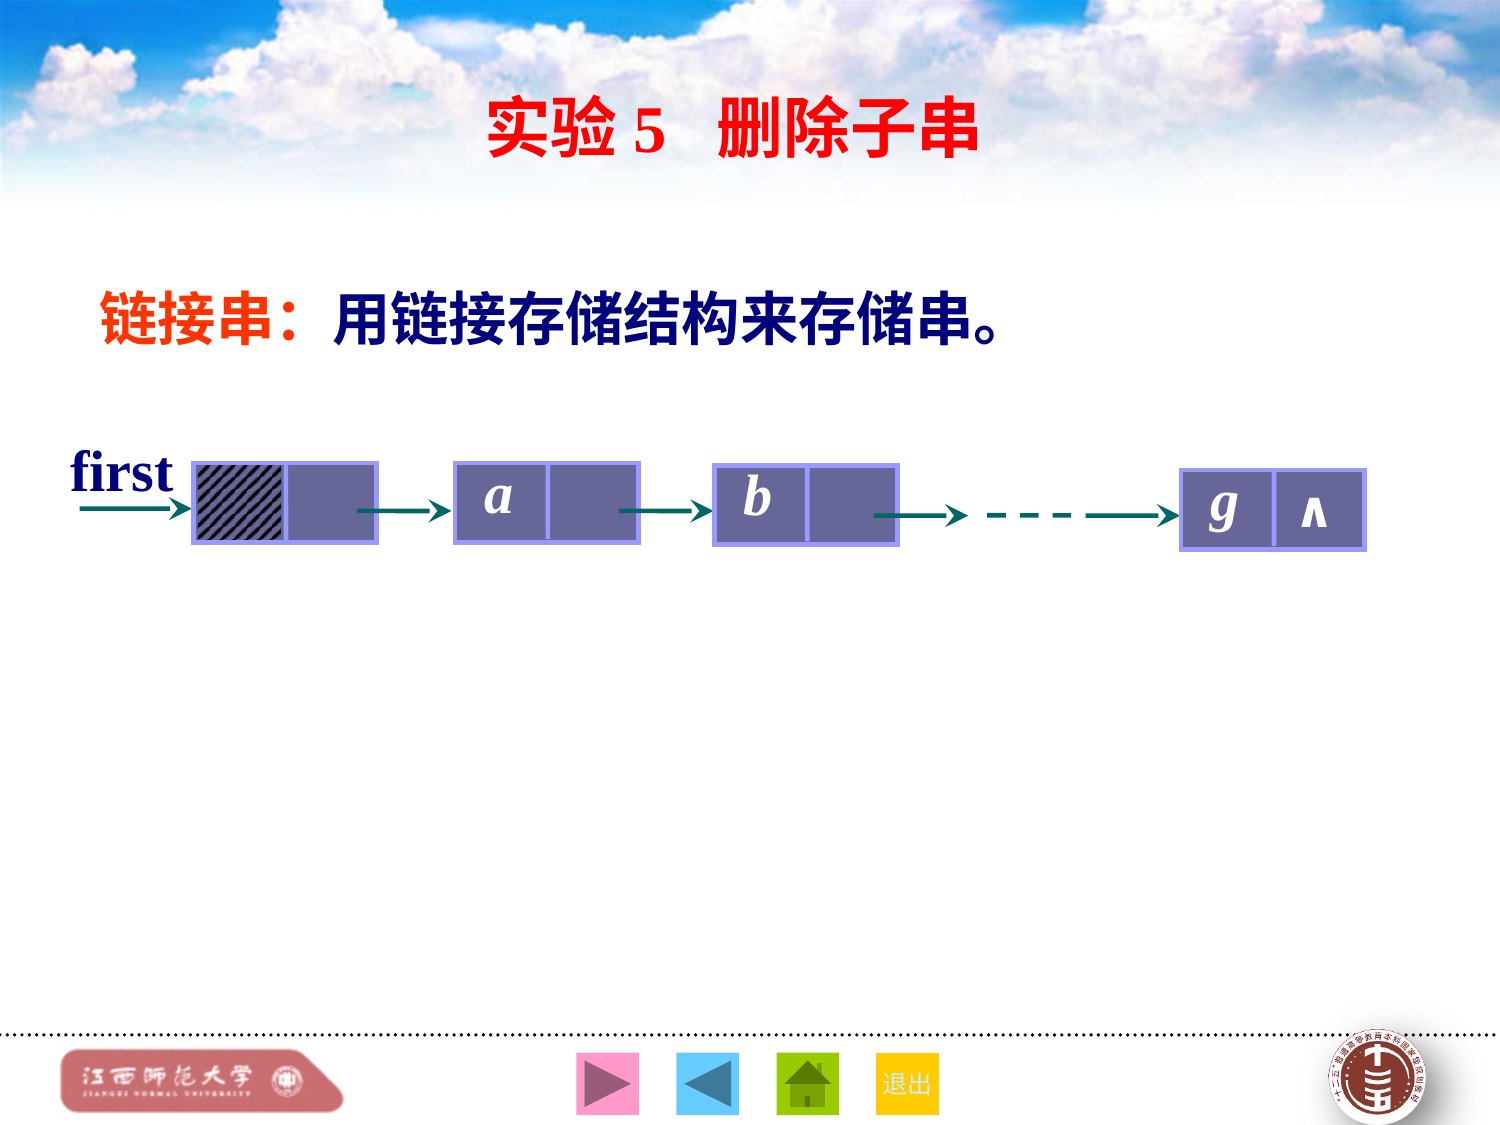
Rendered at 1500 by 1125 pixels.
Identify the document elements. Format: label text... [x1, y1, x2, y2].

text_box 实验5 删除子串 [88, 78, 1395, 173]
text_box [70, 433, 1366, 550]
text_box 链接串：用链接存储结构来存储串。 [84, 275, 1293, 360]
picture [0, 0, 1500, 1125]
